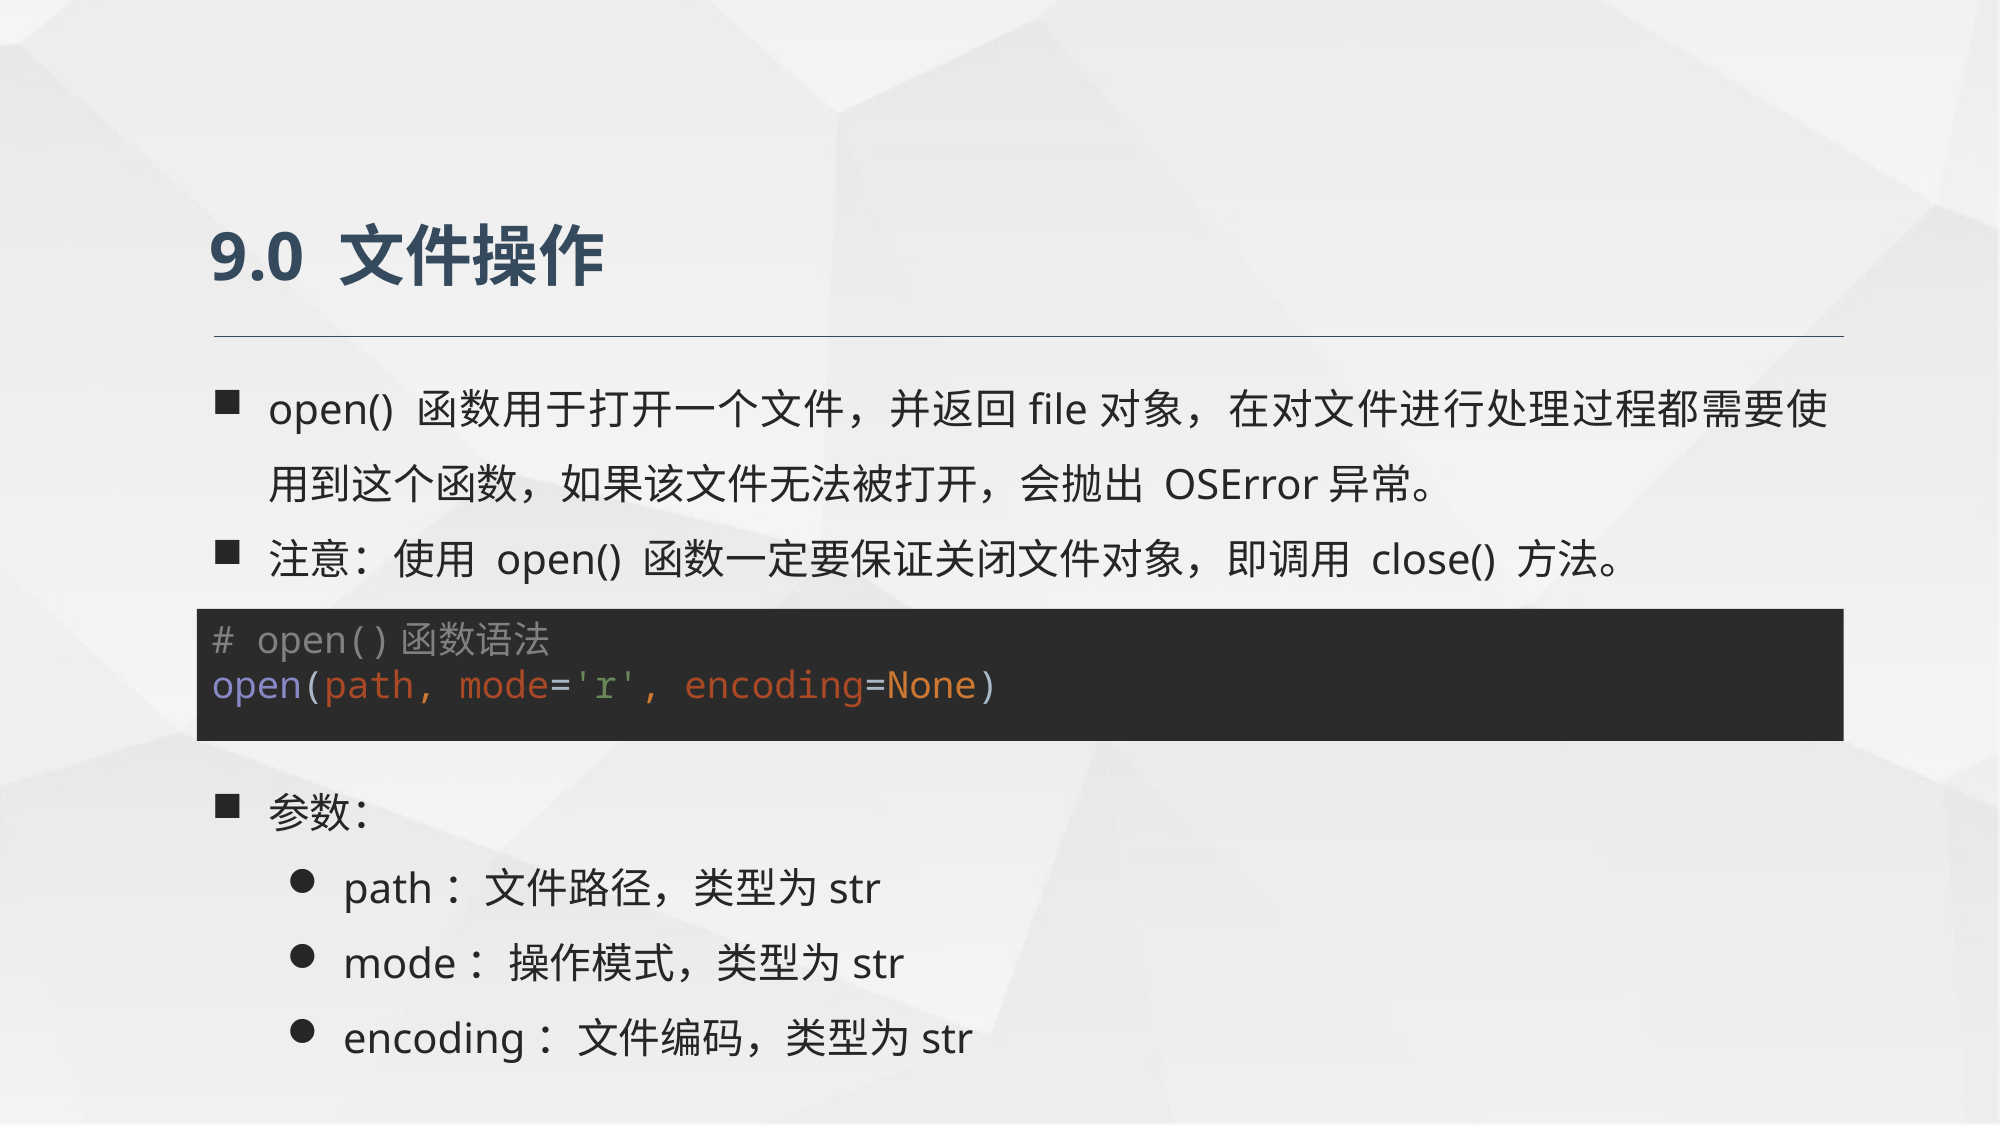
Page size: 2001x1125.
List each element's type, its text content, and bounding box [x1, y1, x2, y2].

picture [0, 0, 2000, 1125]
text_box 参数： path：文件路径，类型为str mode：操作模式，类型为str encoding：文件编码，类型为str [196, 753, 1844, 1069]
text_box 9.0 文件操作 [189, 198, 1837, 309]
text_box # open()函数语法 open(path, mode='r', encoding=None) [196, 608, 1844, 741]
text_box open() 函数用于打开一个文件，并返回file对象，在对文件进行处理过程都需要使用到这个函数，如果该文件无法被打开，会抛出 OSError异常。 注意：使用 open() 函数一定要保证关闭文件对象，即调用 close() 方法。 [196, 350, 1844, 590]
